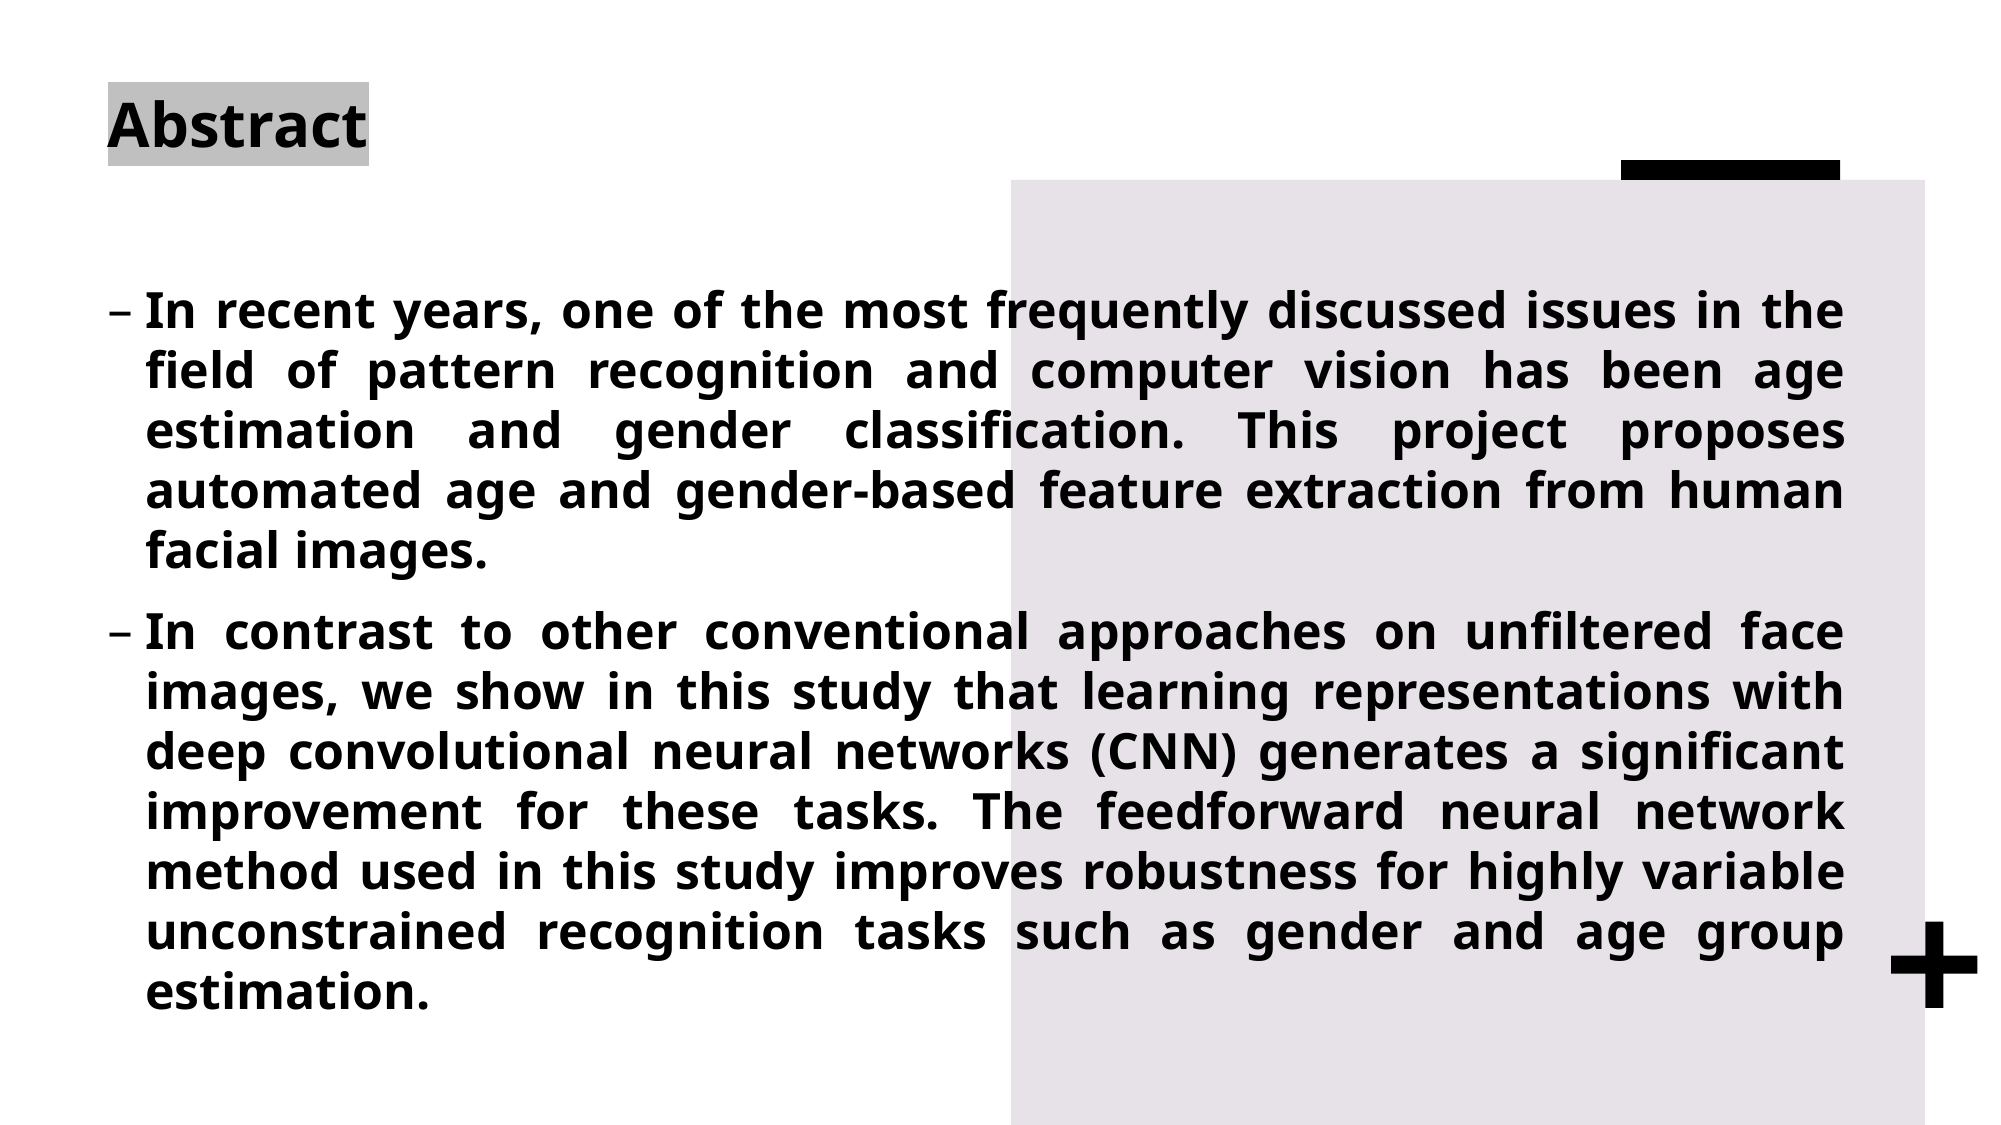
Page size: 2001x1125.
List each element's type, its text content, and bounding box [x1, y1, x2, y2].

list In recent years, one of the most frequently discussed issues in the field of pattern recognition and computer vision has been age estimation and gender classification. This project proposes automated age and gender-based feature extraction from human facial images. In contrast to other conventional approaches on unfiltered face images, we show in this study that learning representations with deep convolutional neural networks (CNN) generates a significant improvement for these tasks. The feedforward neural network method used in this study improves robustness for highly variable unconstrained recognition tasks such as gender and age group estimation. [92, 270, 1862, 940]
title Abstract [92, 78, 426, 206]
